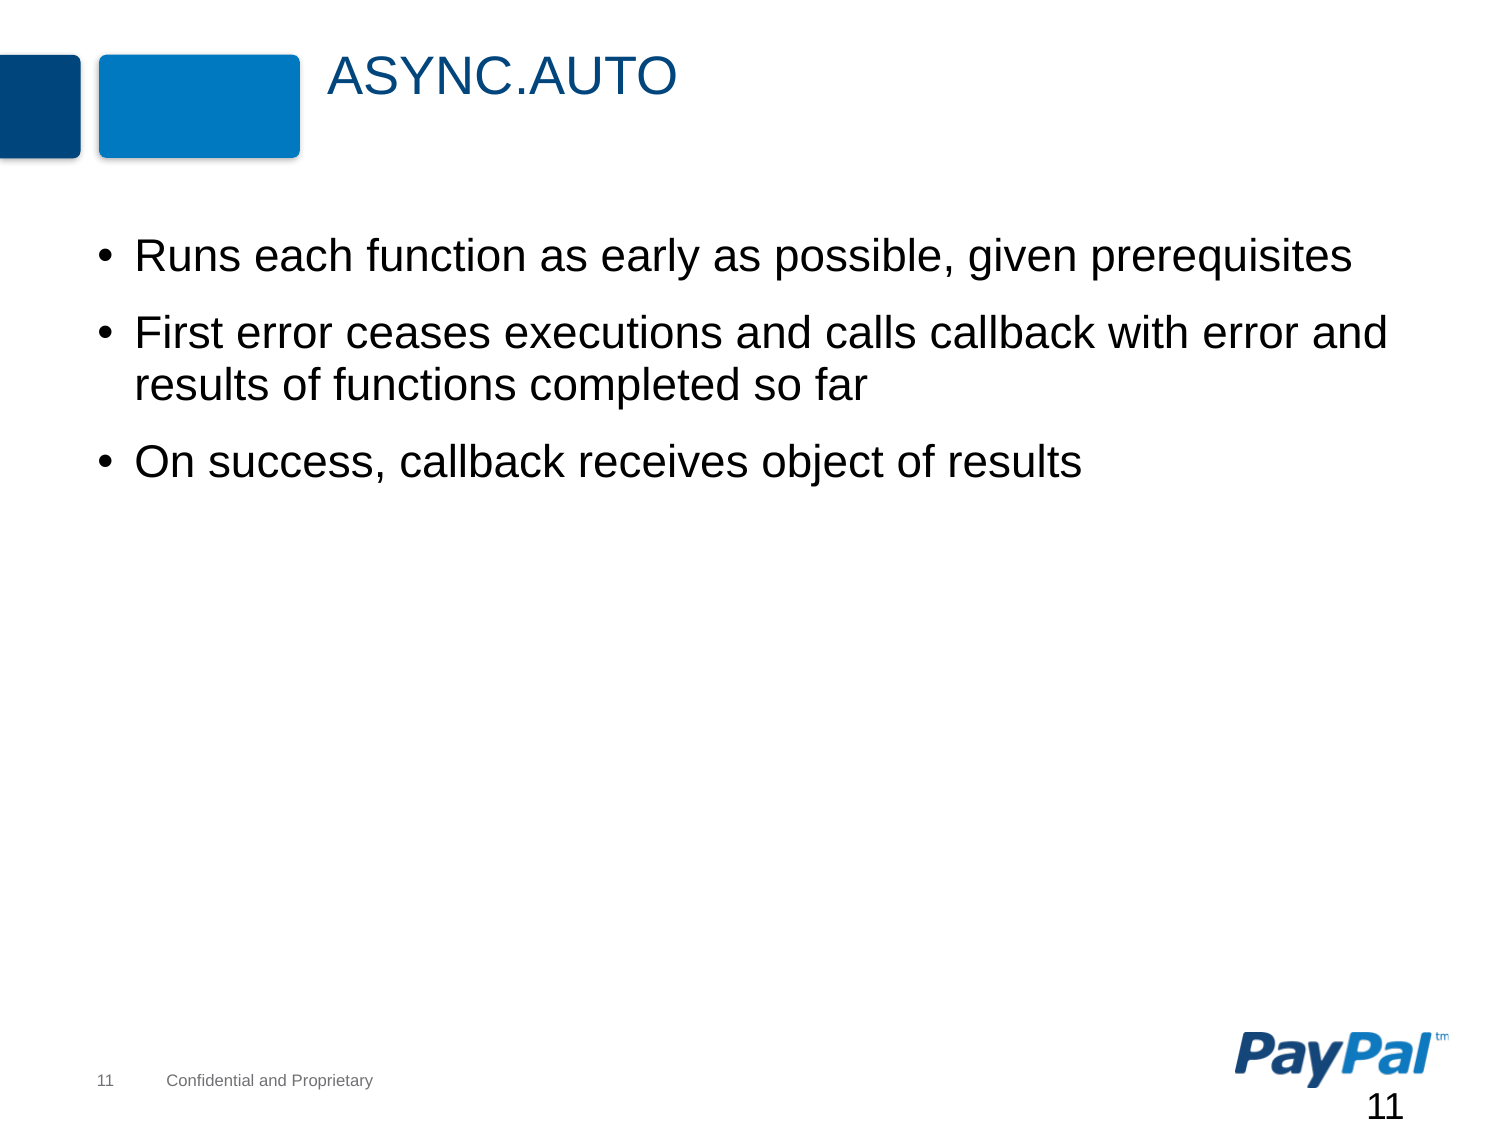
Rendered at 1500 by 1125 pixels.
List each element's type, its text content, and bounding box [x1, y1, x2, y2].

list Runs each function as early as possible, given prerequisites First error ceases executions and calls callback with error and results of functions completed so far On success, callback receives object of results [82, 221, 1413, 1013]
slide_number 11 [1351, 1074, 1500, 1125]
title async.auto [312, 37, 1463, 175]
picture [1235, 1032, 1449, 1088]
